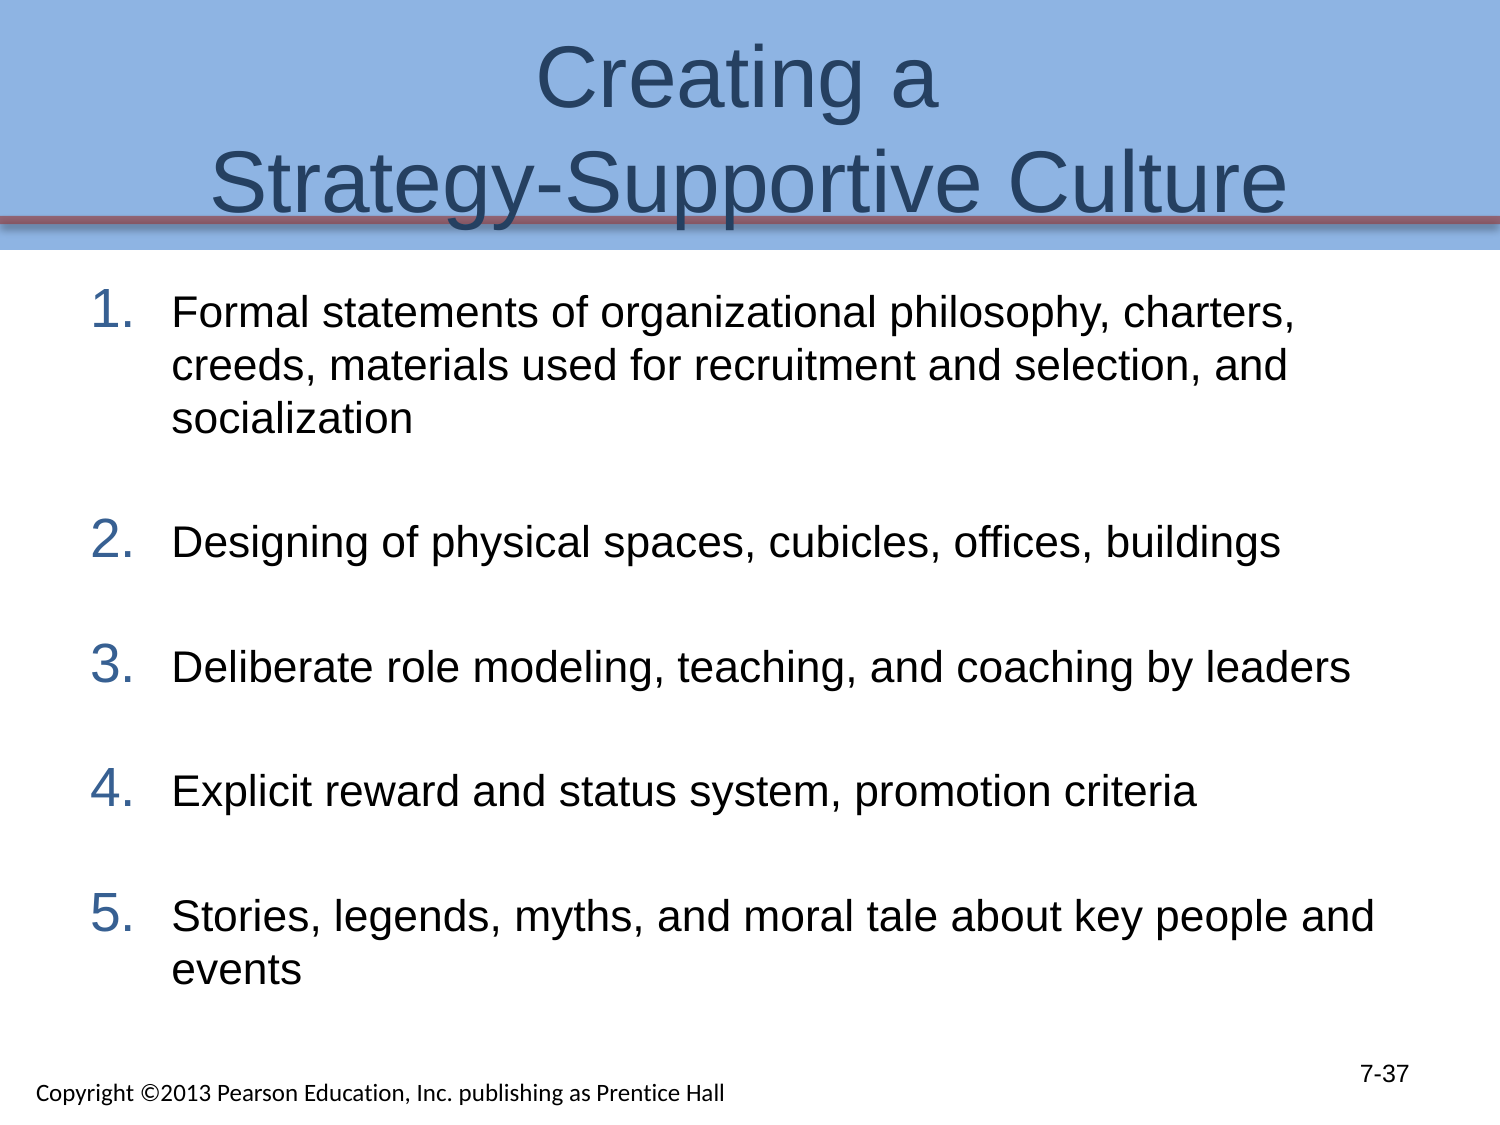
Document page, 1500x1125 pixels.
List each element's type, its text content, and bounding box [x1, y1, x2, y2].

footer Copyright ©2013 Pearson Education, Inc. publishing as Prentice Hall [0, 1061, 763, 1122]
list Formal statements of organizational philosophy, charters, creeds, materials used for recruitment and selection, and socialization Designing of physical spaces, cubicles, offices, buildings Deliberate role modeling, teaching, and coaching by leaders Explicit reward and status system, promotion criteria Stories, legends, myths, and moral tale about key people and events [75, 275, 1425, 1018]
slide_number 7-37 [1074, 1042, 1425, 1103]
title Creating a Strategy-Supportive Culture [75, 31, 1425, 219]
